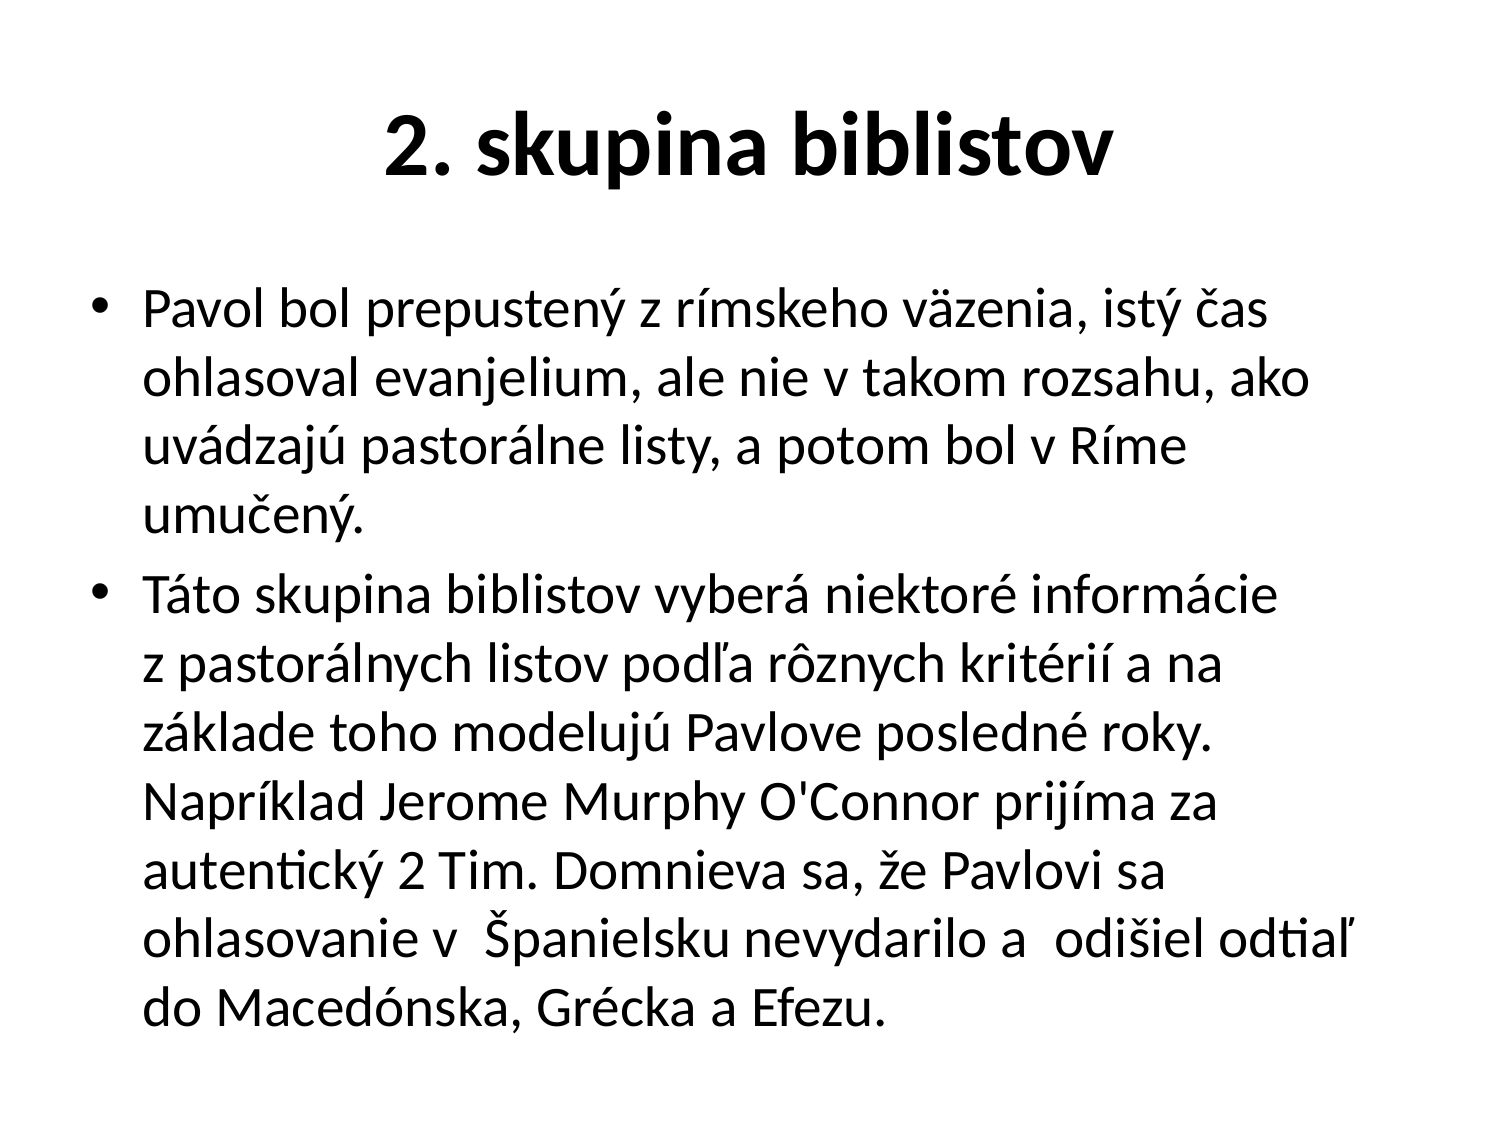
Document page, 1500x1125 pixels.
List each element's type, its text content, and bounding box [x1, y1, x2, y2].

title 2. skupina biblistov [75, 45, 1425, 233]
list Pavol bol prepustený z rímskeho väzenia, istý čas ohlasoval evanjelium, ale nie v takom rozsahu, ako uvádzajú pastorálne listy, a potom bol v Ríme umučený. Táto skupina biblistov vyberá niektoré informácie z pastorálnych listov podľa rôznych kritérií a na základe toho modelujú Pavlove posledné roky. Napríklad Jerome Murphy O'Connor prijíma za autentický 2 Tim. Domnieva sa, že Pavlovi sa ohlasovanie v Španielsku nevydarilo a odišiel odtiaľ do Macedónska, Grécka a Efezu. [75, 262, 1425, 1047]
